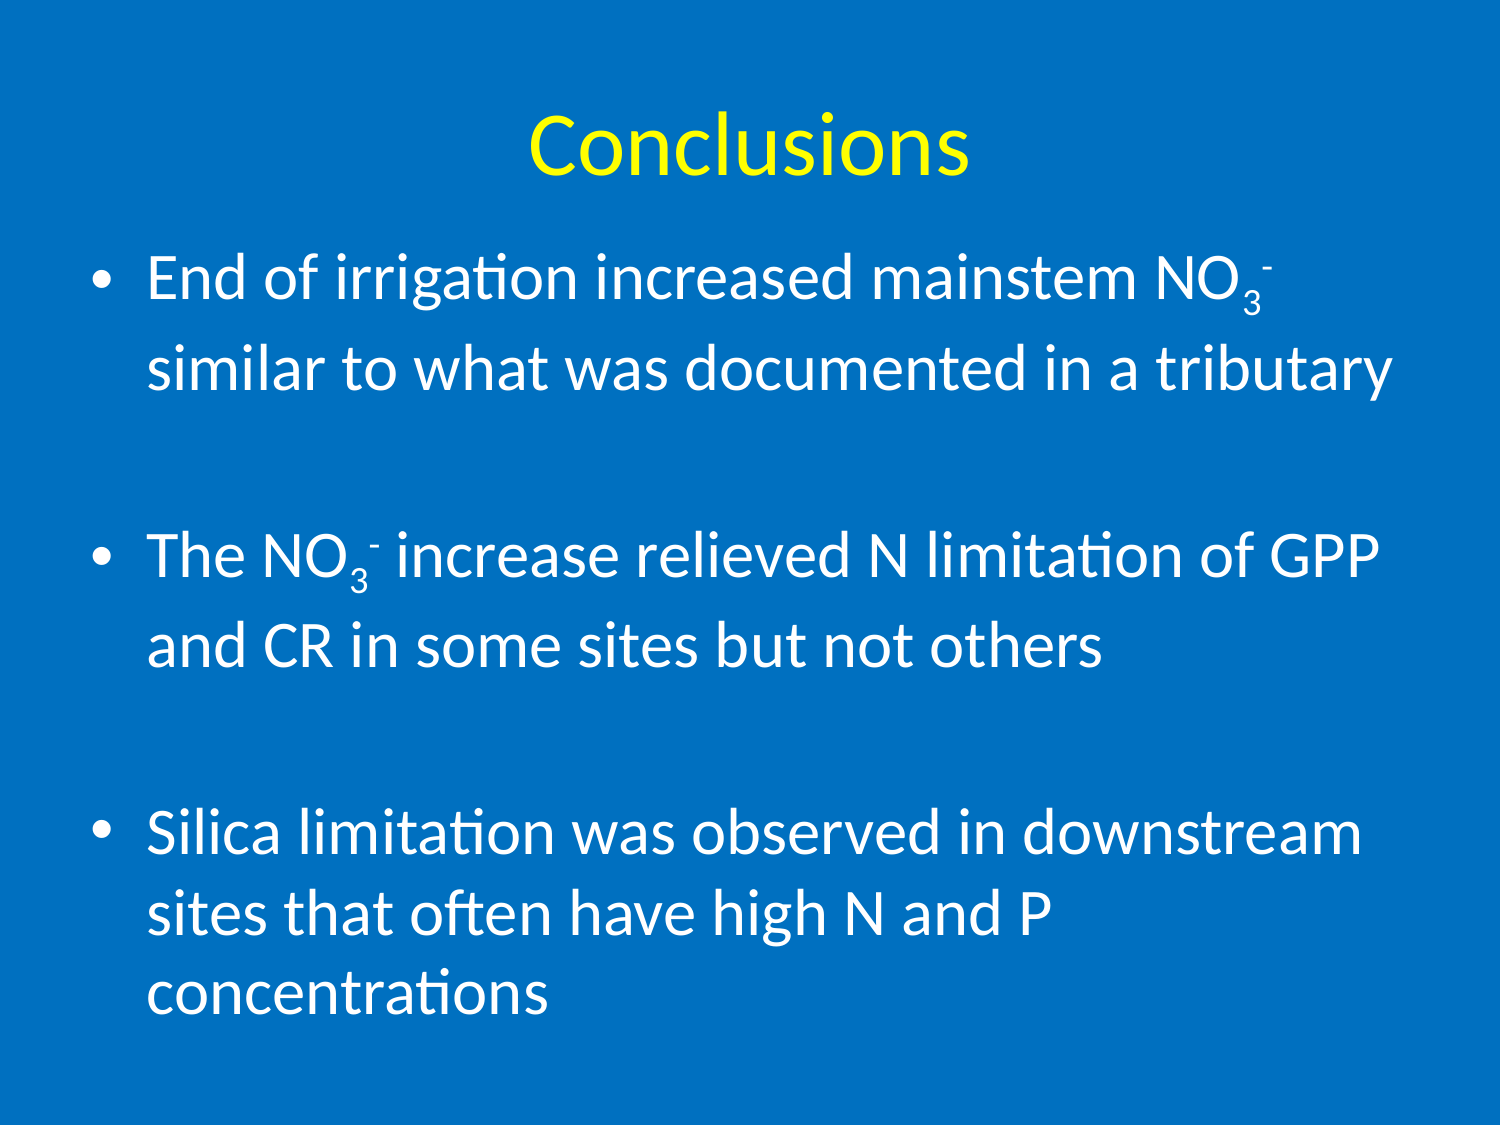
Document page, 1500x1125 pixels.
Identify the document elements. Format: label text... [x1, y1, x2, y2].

list End of irrigation increased mainstem NO3- similar to what was documented in a tributary The NO3- increase relieved N limitation of GPP and CR in some sites but not others Silica limitation was observed in downstream sites that often have high N and P concentrations [75, 224, 1425, 1125]
title Conclusions [75, 45, 1425, 224]
